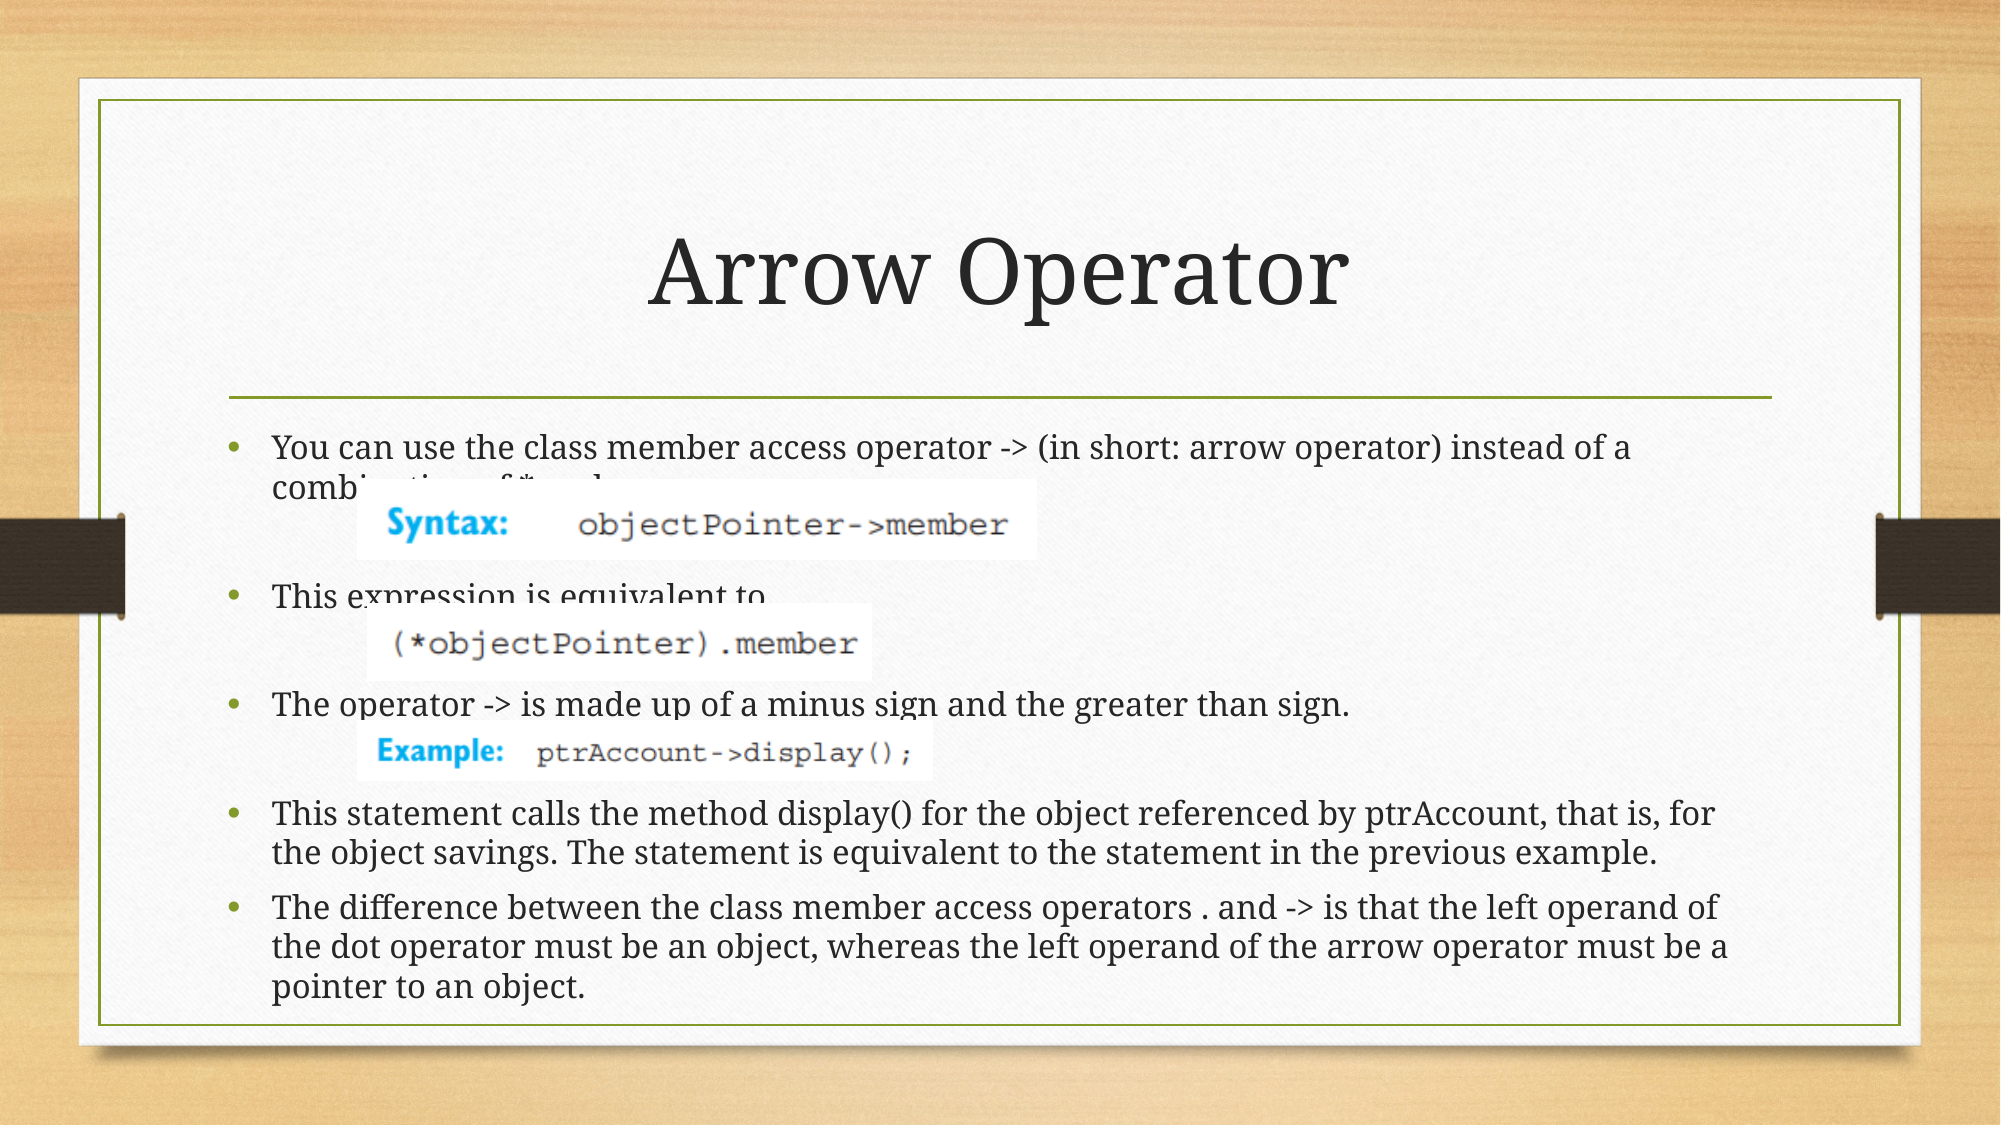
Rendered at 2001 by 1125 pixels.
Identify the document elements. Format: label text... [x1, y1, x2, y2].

title Arrow Operator [212, 161, 1788, 375]
picture [0, 0, 2001, 1125]
list You can use the class member access operator -> (in short: arrow operator) instead of a combination of * and . This expression is equivalent to The operator -> is made up of a minus sign and the greater than sign. This statement calls the method display() for the object referenced by ptrAccount, that is, for the object savings. The statement is equivalent to the statement in the previous example. The difference between the class member access operators . and -> is that the left operand of the dot operator must be an object, whereas the left operand of the arrow operator must be a pointer to an object. [212, 419, 1788, 1022]
